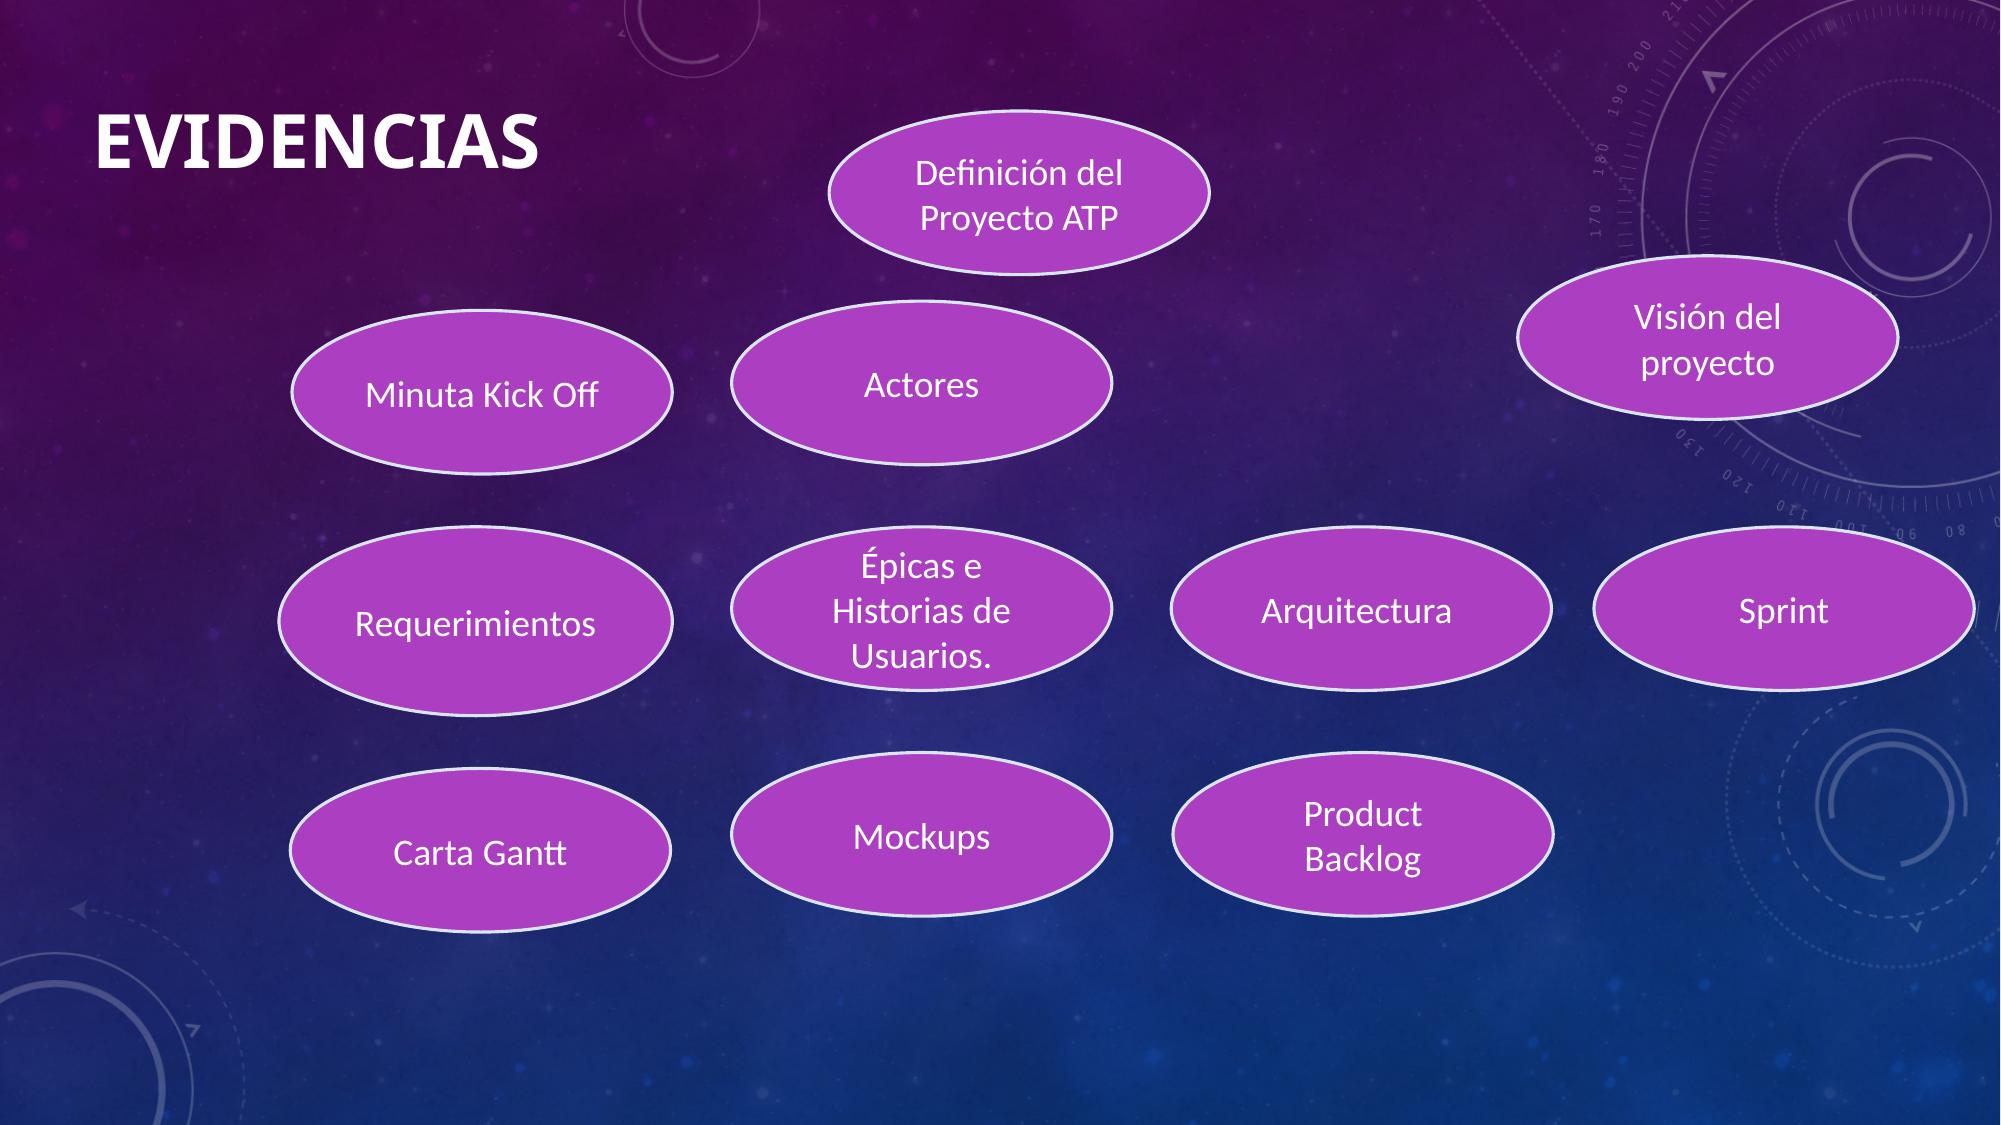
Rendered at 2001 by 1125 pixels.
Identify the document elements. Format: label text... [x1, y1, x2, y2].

title evidencias [71, 83, 562, 193]
text_box Requerimientos [277, 525, 674, 718]
text_box Arquitectura [1169, 525, 1554, 693]
text_box Minuta Kick Off [290, 308, 674, 476]
text_box Sprint [1592, 525, 1976, 693]
text_box Definición del Proyecto ATP [827, 109, 1211, 277]
text_box Carta Gantt [288, 766, 673, 934]
text_box Product Backlog [1171, 750, 1555, 918]
text_box Mockups [730, 750, 1114, 918]
text_box Actores [730, 299, 1114, 467]
text_box Épicas e Historias de Usuarios. [730, 525, 1114, 693]
picture [0, 0, 2001, 1125]
text_box Visión del proyecto [1516, 254, 1900, 421]
